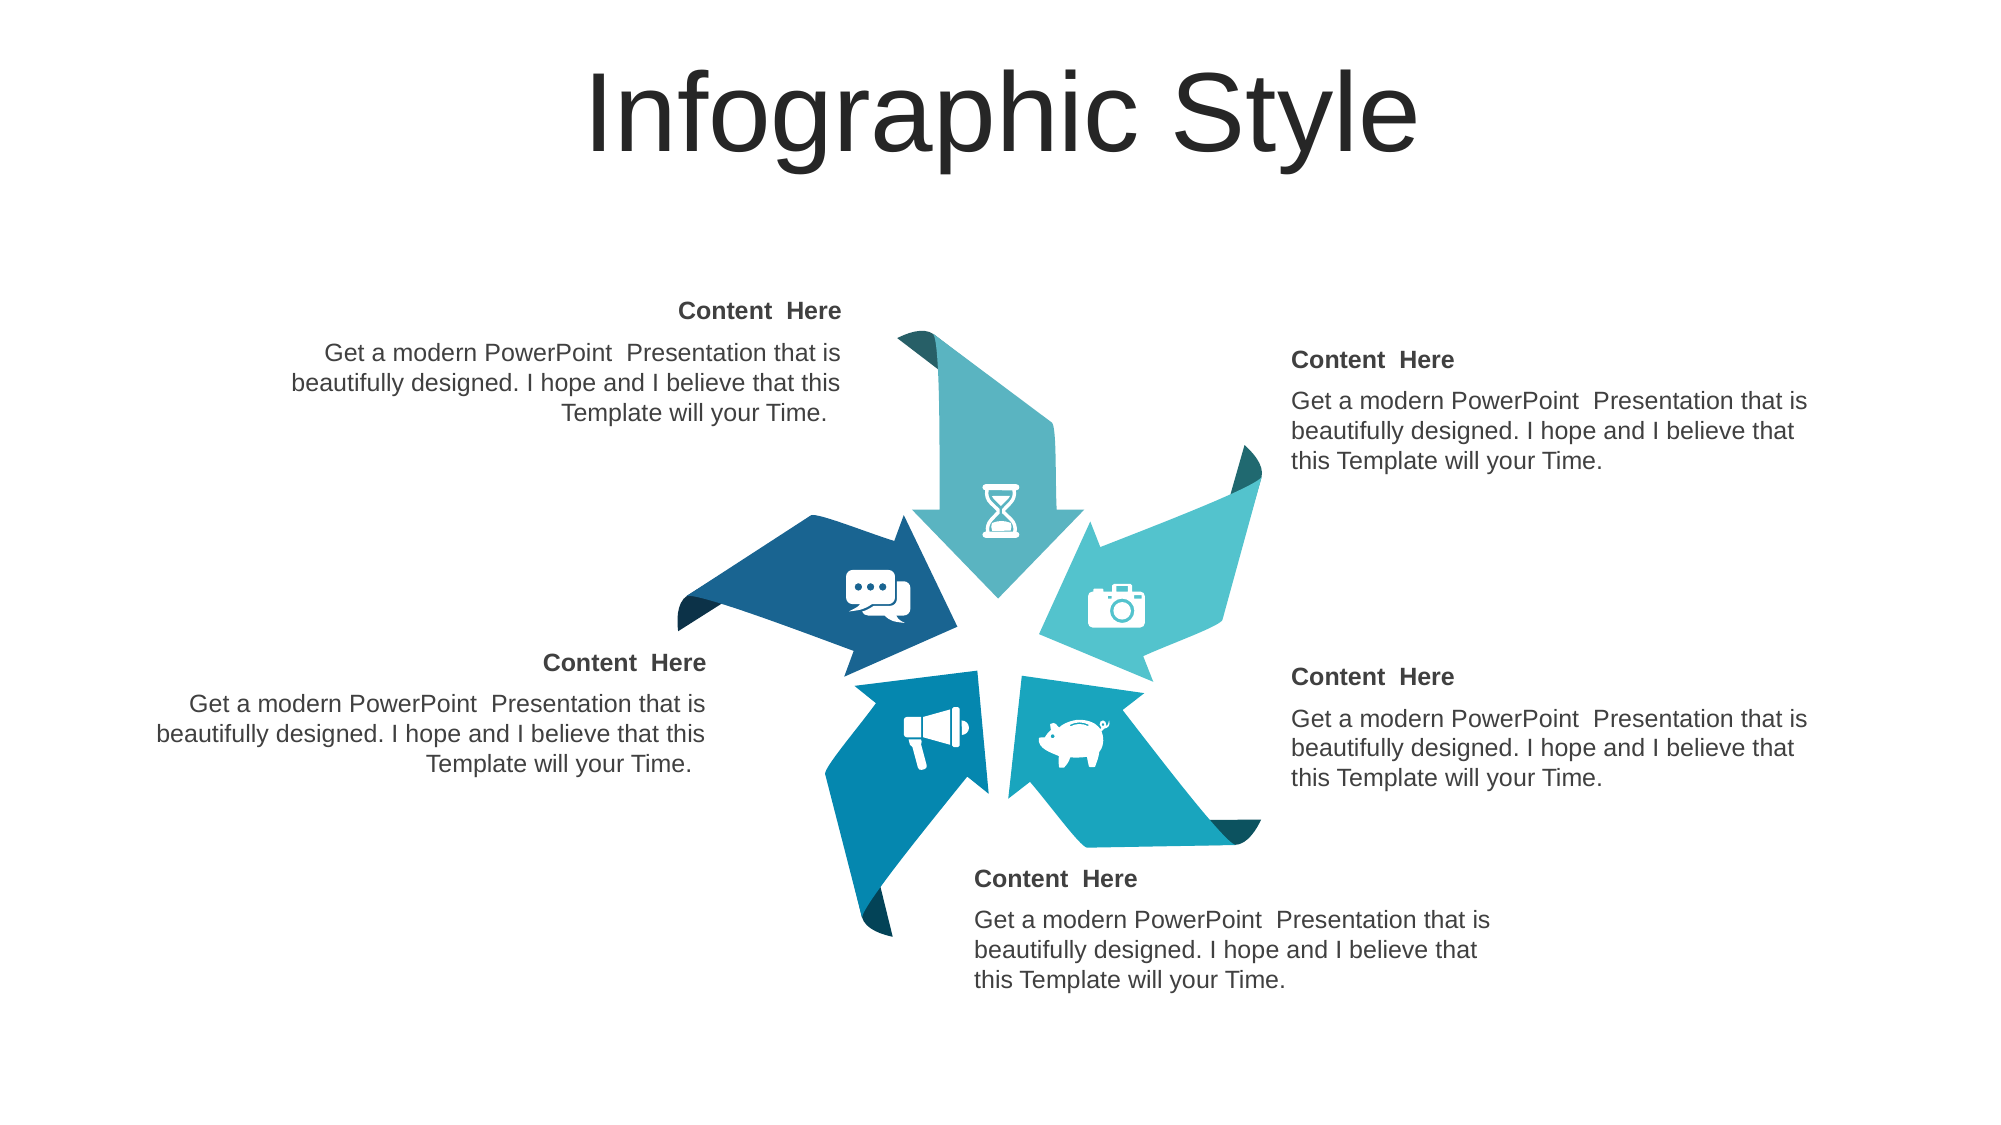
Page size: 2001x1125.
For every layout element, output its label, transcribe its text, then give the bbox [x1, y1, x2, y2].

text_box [974, 854, 1540, 1003]
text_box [149, 638, 722, 787]
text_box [805, 645, 993, 914]
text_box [1291, 652, 1857, 801]
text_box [1016, 643, 1204, 854]
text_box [897, 330, 1085, 599]
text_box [284, 286, 857, 435]
list Infographic Style [53, 55, 1952, 175]
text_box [1291, 335, 1857, 484]
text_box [735, 453, 923, 722]
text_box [1067, 444, 1255, 713]
